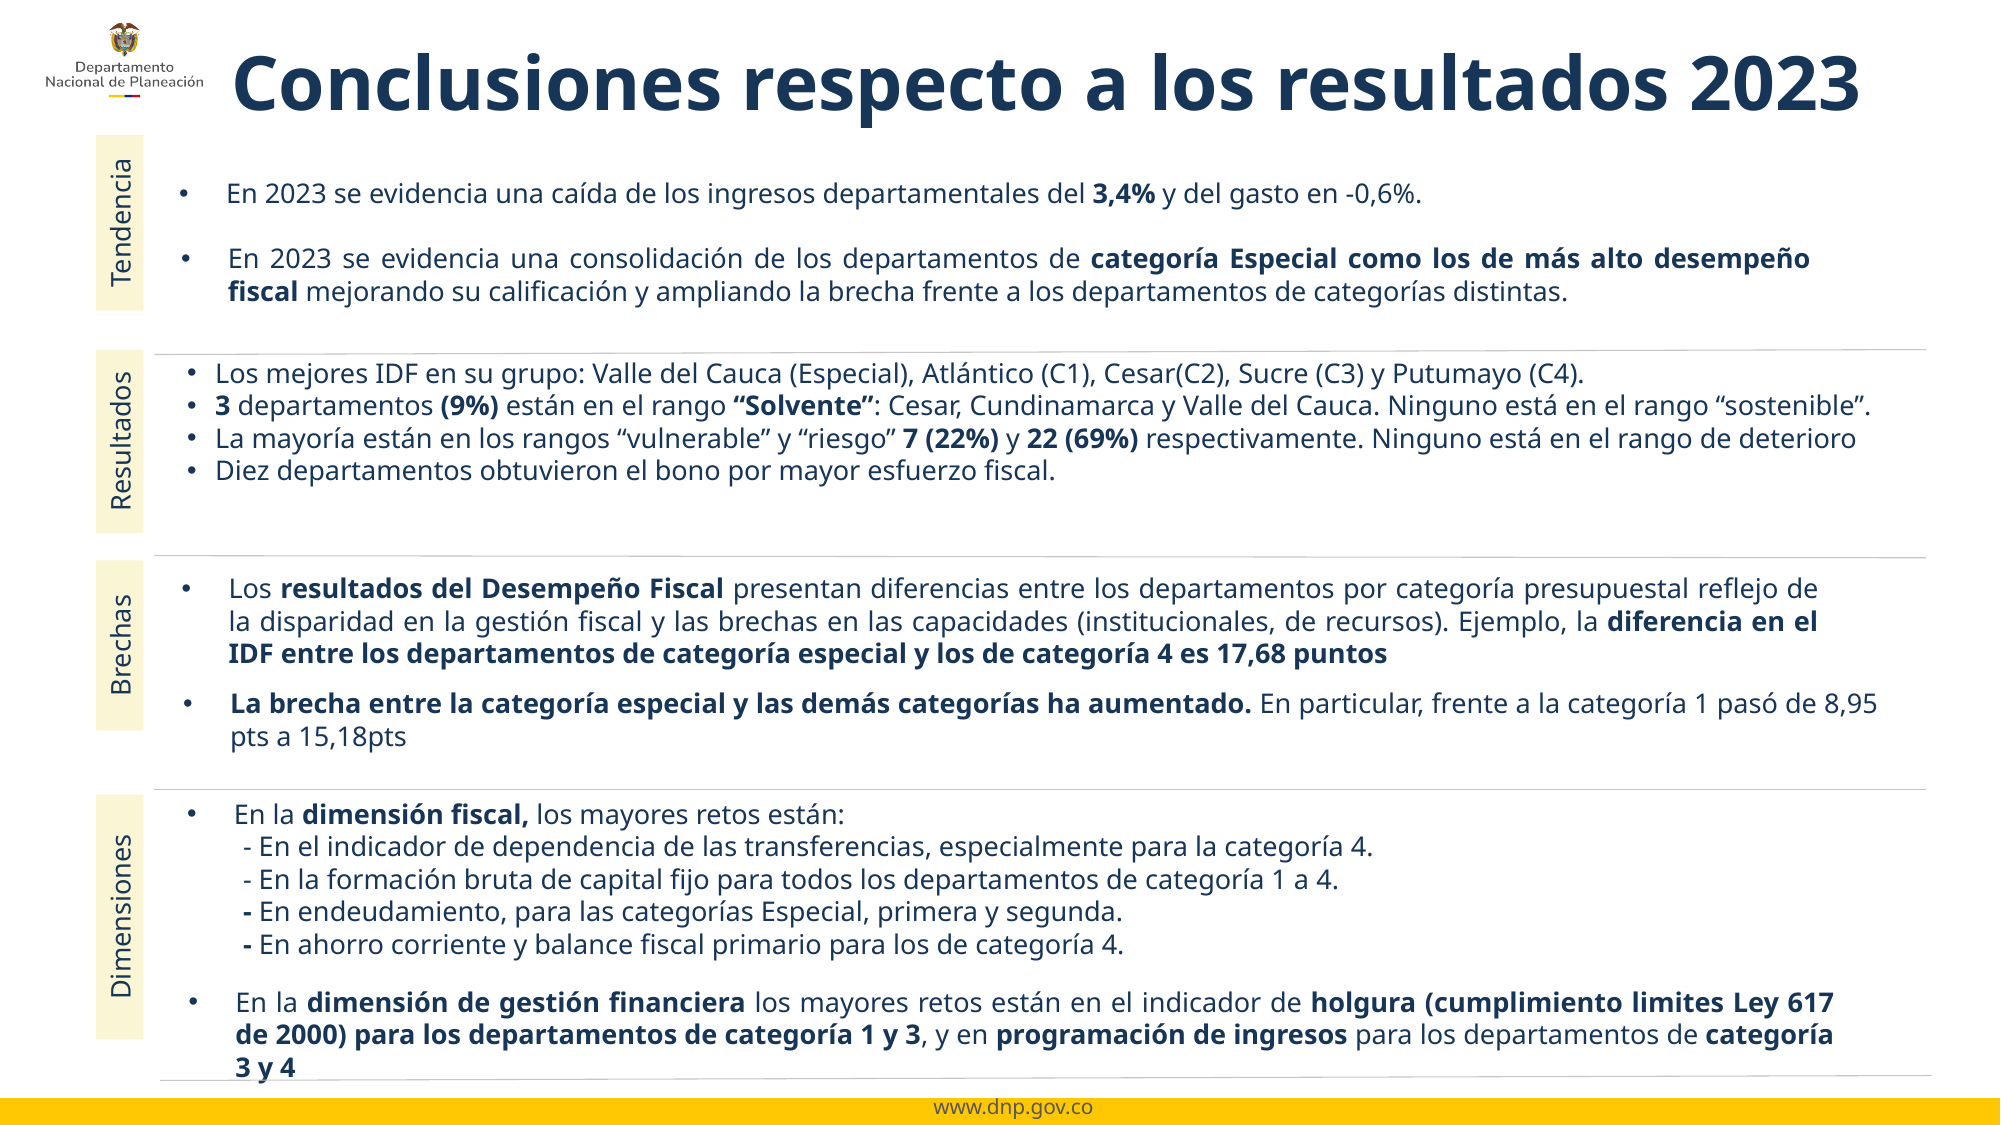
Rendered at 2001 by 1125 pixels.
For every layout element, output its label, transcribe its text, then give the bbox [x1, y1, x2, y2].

text_box Resultados [96, 349, 144, 533]
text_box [154, 349, 1926, 355]
text_box Tendencia [96, 134, 144, 311]
text_box Los resultados del Desempeño Fiscal presentan diferencias entre los departamentos por categoría presupuestal reflejo de la disparidad en la gestión fiscal y las brechas en las capacidades (institucionales, de recursos). Ejemplo, la diferencia en el IDF entre los departamentos de categoría especial y los de categoría 4 es 17,68 puntos [166, 564, 1833, 677]
text_box Dimensiones [96, 794, 144, 1040]
text_box En la dimensión de gestión financiera los mayores retos están en el indicador de holgura (cumplimiento limites Ley 617 de 2000) para los departamentos de categoría 1 y 3, y en programación de ingresos para los departamentos de categoría 3 y 4 [173, 1081, 1849, 1090]
text_box Los mejores IDF en su grupo: Valle del Cauca (Especial), Atlántico (C1), Cesar(C2), Sucre (C3) y Putumayo (C4). 3 departamentos (9%) están en el rango “Solvente”: Cesar, Cundinamarca y Valle del Cauca. Ninguno está en el rango “sostenible”. La mayoría están en los rangos “vulnerable” y “riesgo” 7 (22%) y 22 (69%) respectivamente. Ninguno está en el rango de deterioro Diez departamentos obtuvieron el bono por mayor esfuerzo fiscal. [172, 348, 1940, 559]
picture [22, 0, 227, 115]
text_box Brechas [96, 560, 144, 731]
text_box En la dimensión de gestión financiera los mayores retos están en el indicador de holgura (cumplimiento limites Ley 617 de 2000) para los departamentos de categoría 1 y 3, y en programación de ingresos para los departamentos de categoría 3 y 4 [173, 977, 1849, 1075]
text_box La brecha entre la categoría especial y las demás categorías ha aumentado. En particular, frente a la categoría 1 pasó de 8,95 pts a 15,18pts [168, 679, 1893, 759]
text_box En 2023 se evidencia una caída de los ingresos departamentales del 3,4% y del gasto en -0,6%. [164, 169, 1720, 217]
text_box En 2023 se evidencia una consolidación de los departamentos de categoría Especial como los de más alto desempeño fiscal mejorando su calificación y ampliando la brecha frente a los departamentos de categorías distintas. [166, 234, 1826, 315]
text_box Conclusiones respecto a los resultados 2023 [216, 38, 1980, 135]
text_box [159, 1075, 1932, 1081]
text_box En la dimensión fiscal, los mayores retos están: - En el indicador de dependencia de las transferencias, especialmente para la categoría 4. - En la formación bruta de capital fijo para todos los departamentos de categoría 1 a 4. - En endeudamiento, para las categorías Especial, primera y segunda. - En ahorro corriente y balance fiscal primario para los de categoría 4. [172, 790, 1849, 967]
